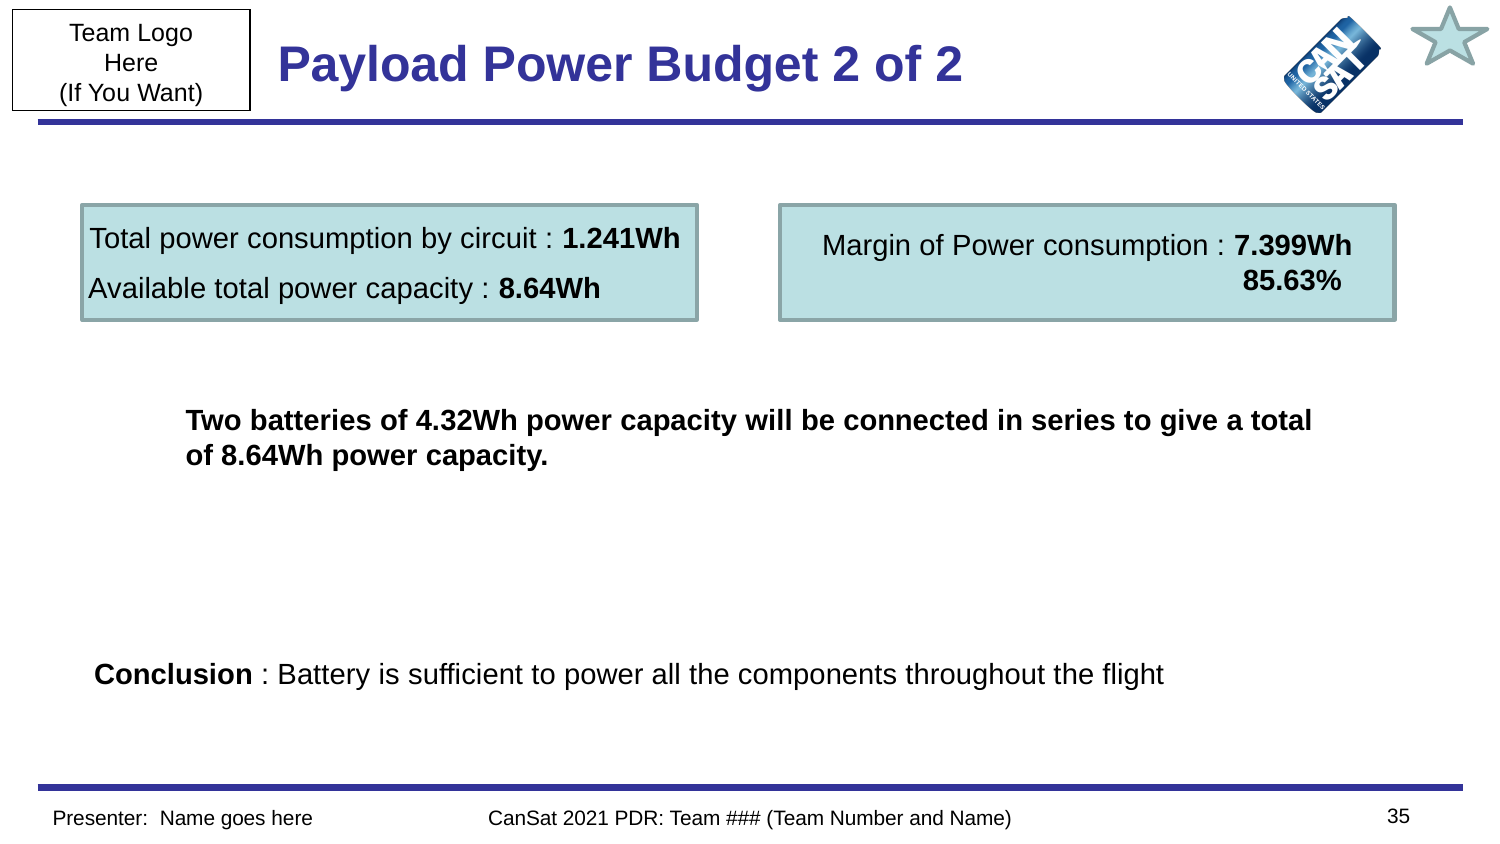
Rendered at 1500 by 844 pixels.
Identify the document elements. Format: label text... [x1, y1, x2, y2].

slide_number 35 [1312, 794, 1425, 825]
text_box Conclusion : Battery is sufficient to power all the components throughout the flight [79, 647, 1189, 698]
text_box [80, 262, 699, 322]
text_box Presenter: Name goes here [37, 796, 413, 827]
title Payload Power Budget 2 of 2 [262, 9, 1238, 113]
text_box Margin of Power consumption : 7.399Wh 85.63% [807, 219, 1368, 304]
text_box Two batteries of 4.32Wh power capacity will be connected in series to give a total of 8.64Wh power capacity. [170, 394, 1330, 479]
text_box Available total power capacity : 8.64Wh [73, 262, 625, 312]
footer CanSat 2021 PDR: Team ### (Team Number and Name) [450, 796, 1050, 827]
picture [1284, 16, 1381, 113]
text_box Total power consumption by circuit : 1.241Wh [74, 211, 705, 262]
text_box [1412, 7, 1488, 64]
text_box [80, 203, 699, 211]
text_box [778, 203, 1397, 322]
